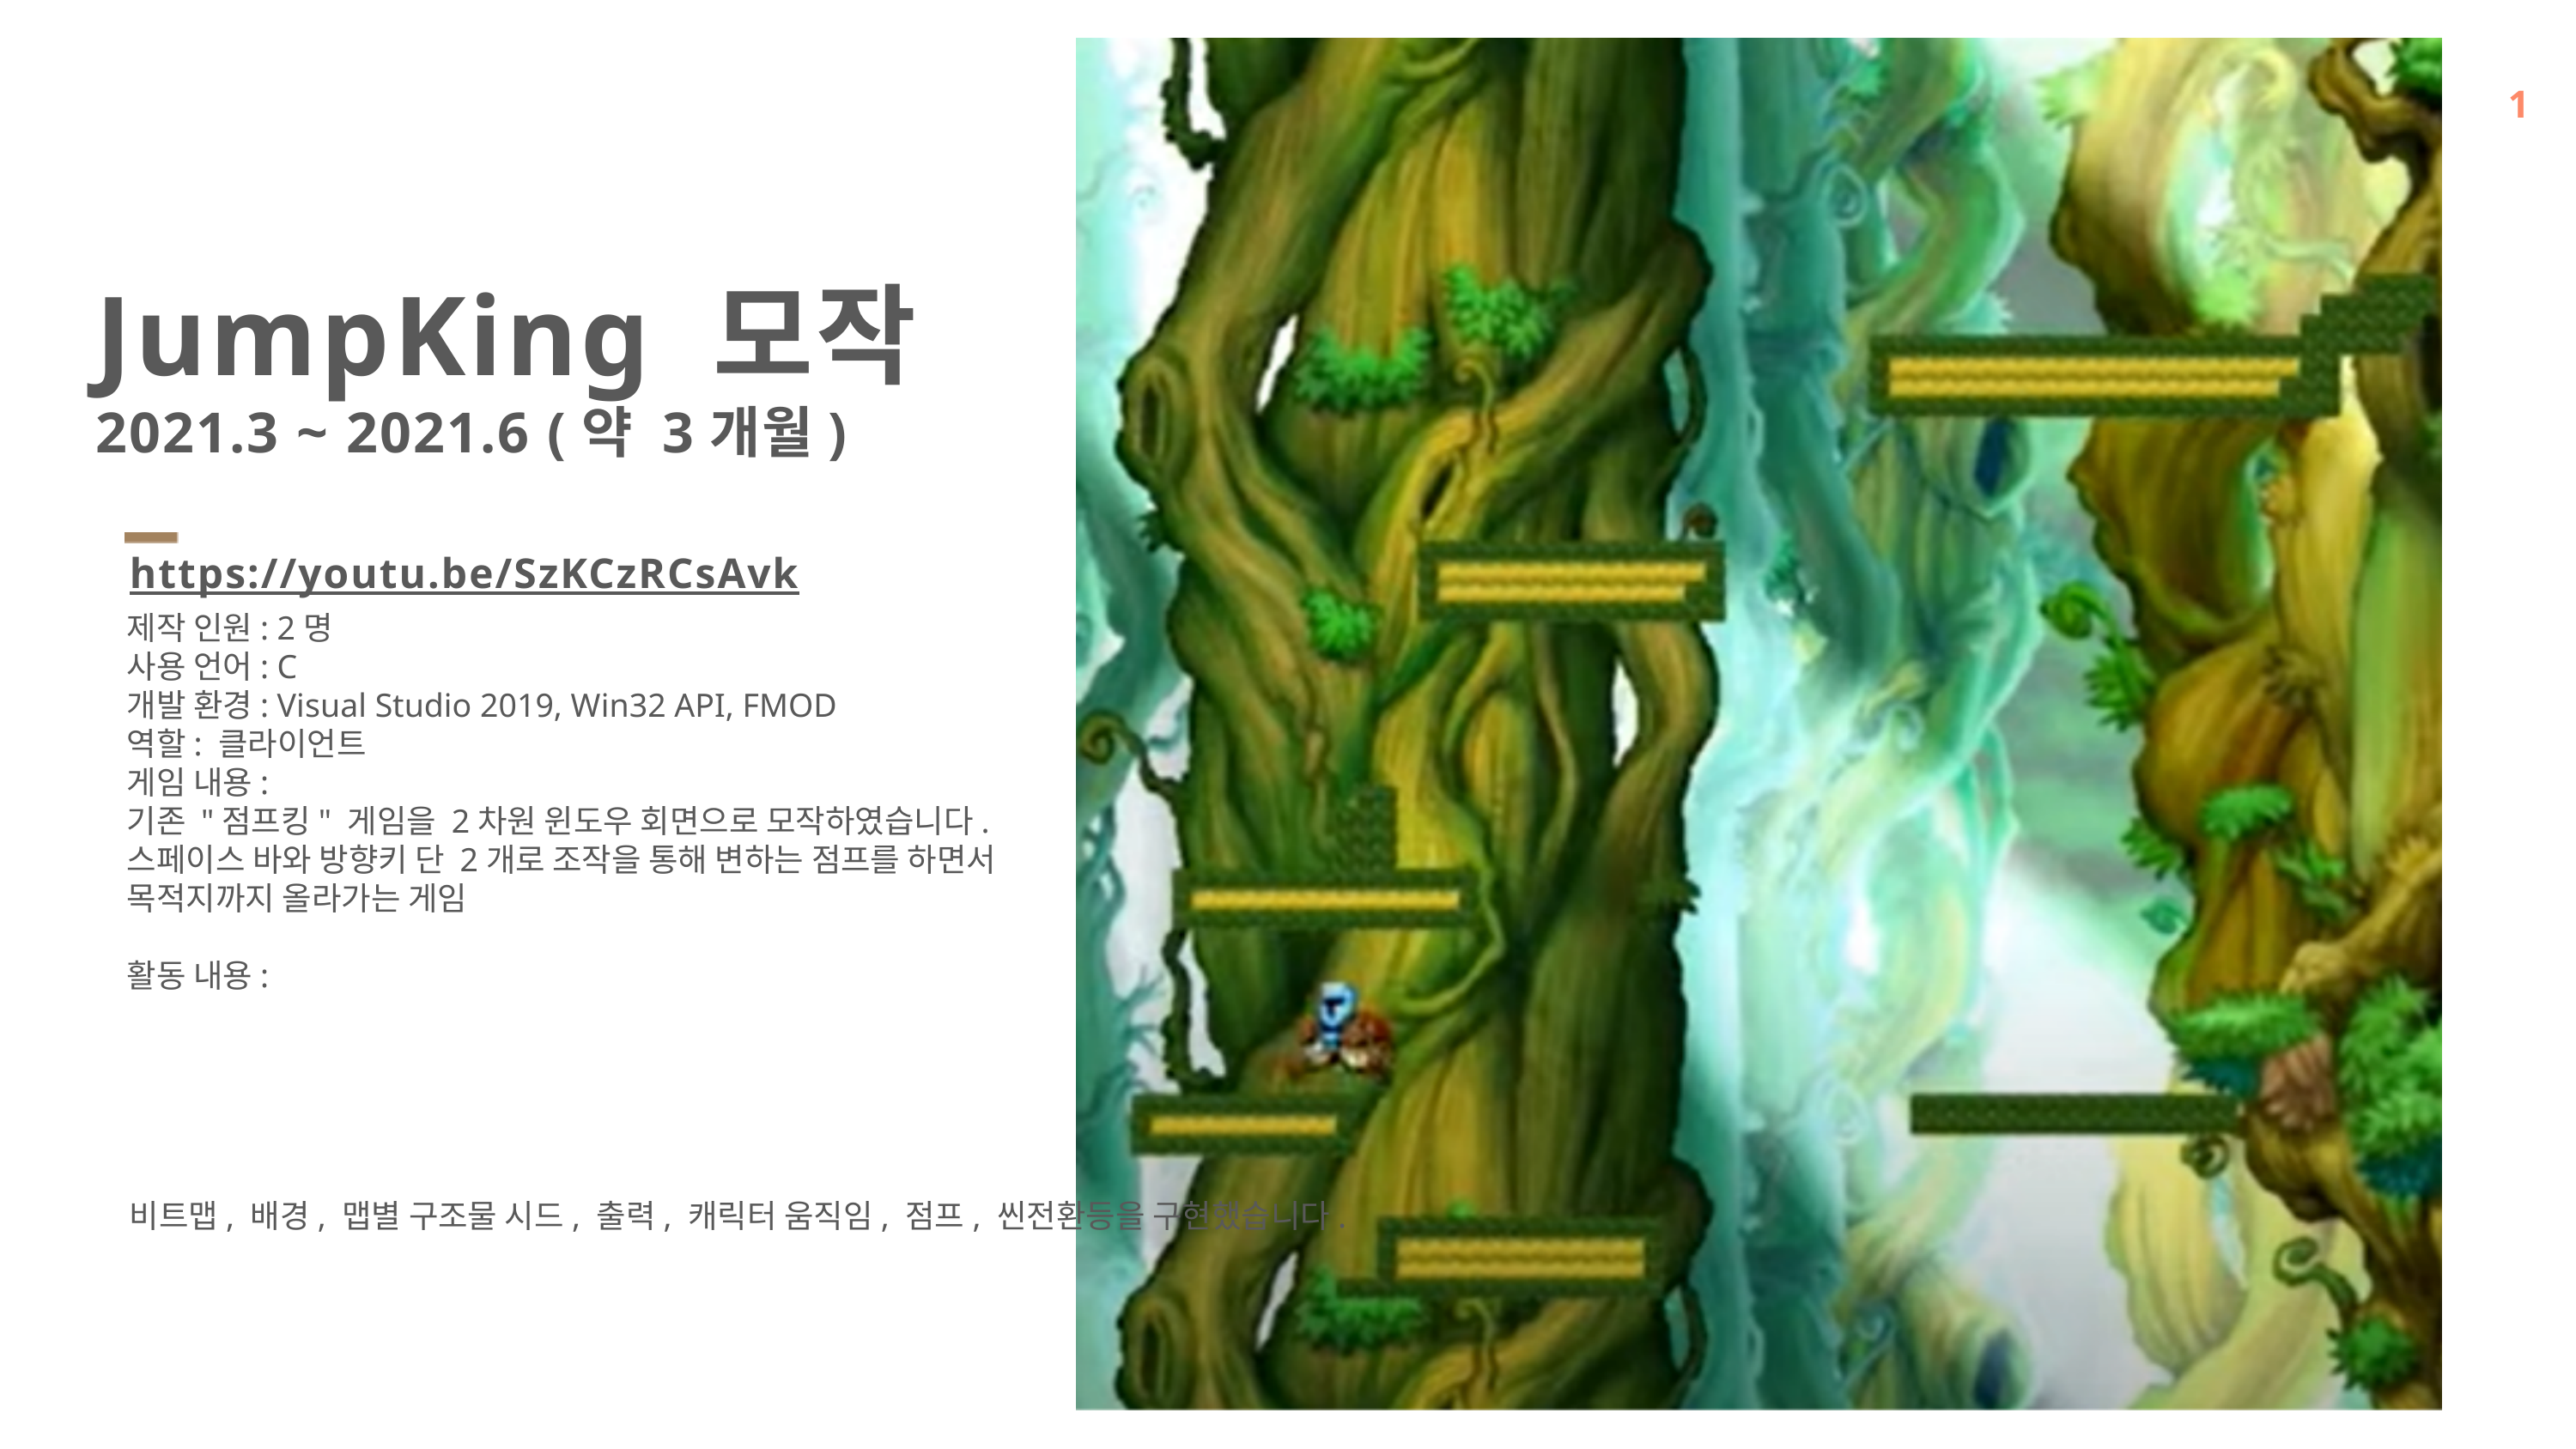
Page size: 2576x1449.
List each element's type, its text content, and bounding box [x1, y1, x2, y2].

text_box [125, 532, 179, 543]
text_box 제작 인원: 2명 사용 언어: C 개발 환경: Visual Studio 2019, Win32 API, FMOD 역할: 클라이언트 게임 내용: 기존 "점프킹" 게임을 2차원 윈도우 회면으로 모작하였습니다. 스페이스 바와 방향키 단 2개로 조작을 통해 변하는 점프를 하면서 목적지까지 올라가는 게임 활동 내용: [113, 602, 1071, 1040]
text_box 비트맵, 배경, 맵별 구조물 시드, 출력, 캐릭터 움직임, 점프, 씬전환등을 구현했습니다. [116, 1189, 1071, 1280]
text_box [1075, 38, 2442, 1410]
text_box https://youtu.be/SzKCzRCsAvk [117, 541, 1071, 602]
text_box JumpKing 모작 2021.3 ~ 2021.6 (약 3개월) [82, 260, 1071, 470]
text_box 1 2 3 4 5 [2494, 74, 2576, 268]
